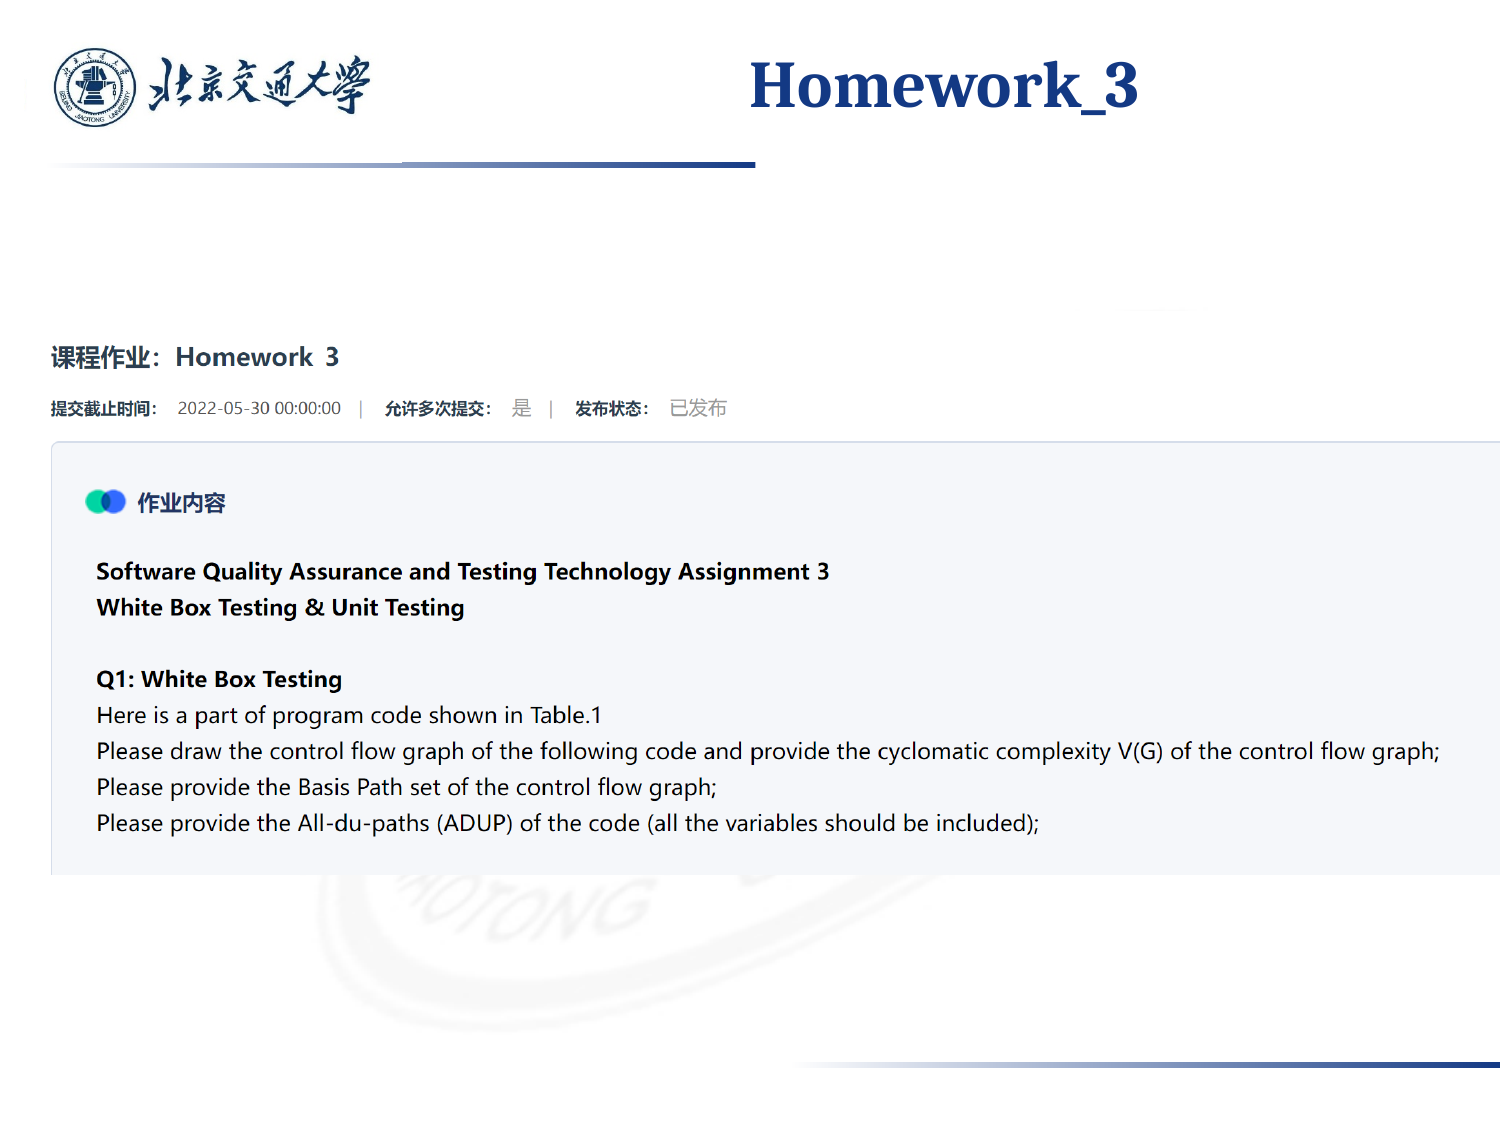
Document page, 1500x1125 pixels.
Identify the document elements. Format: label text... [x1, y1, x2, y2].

picture [0, 0, 1500, 1125]
title Homework_3 [512, 32, 1378, 138]
